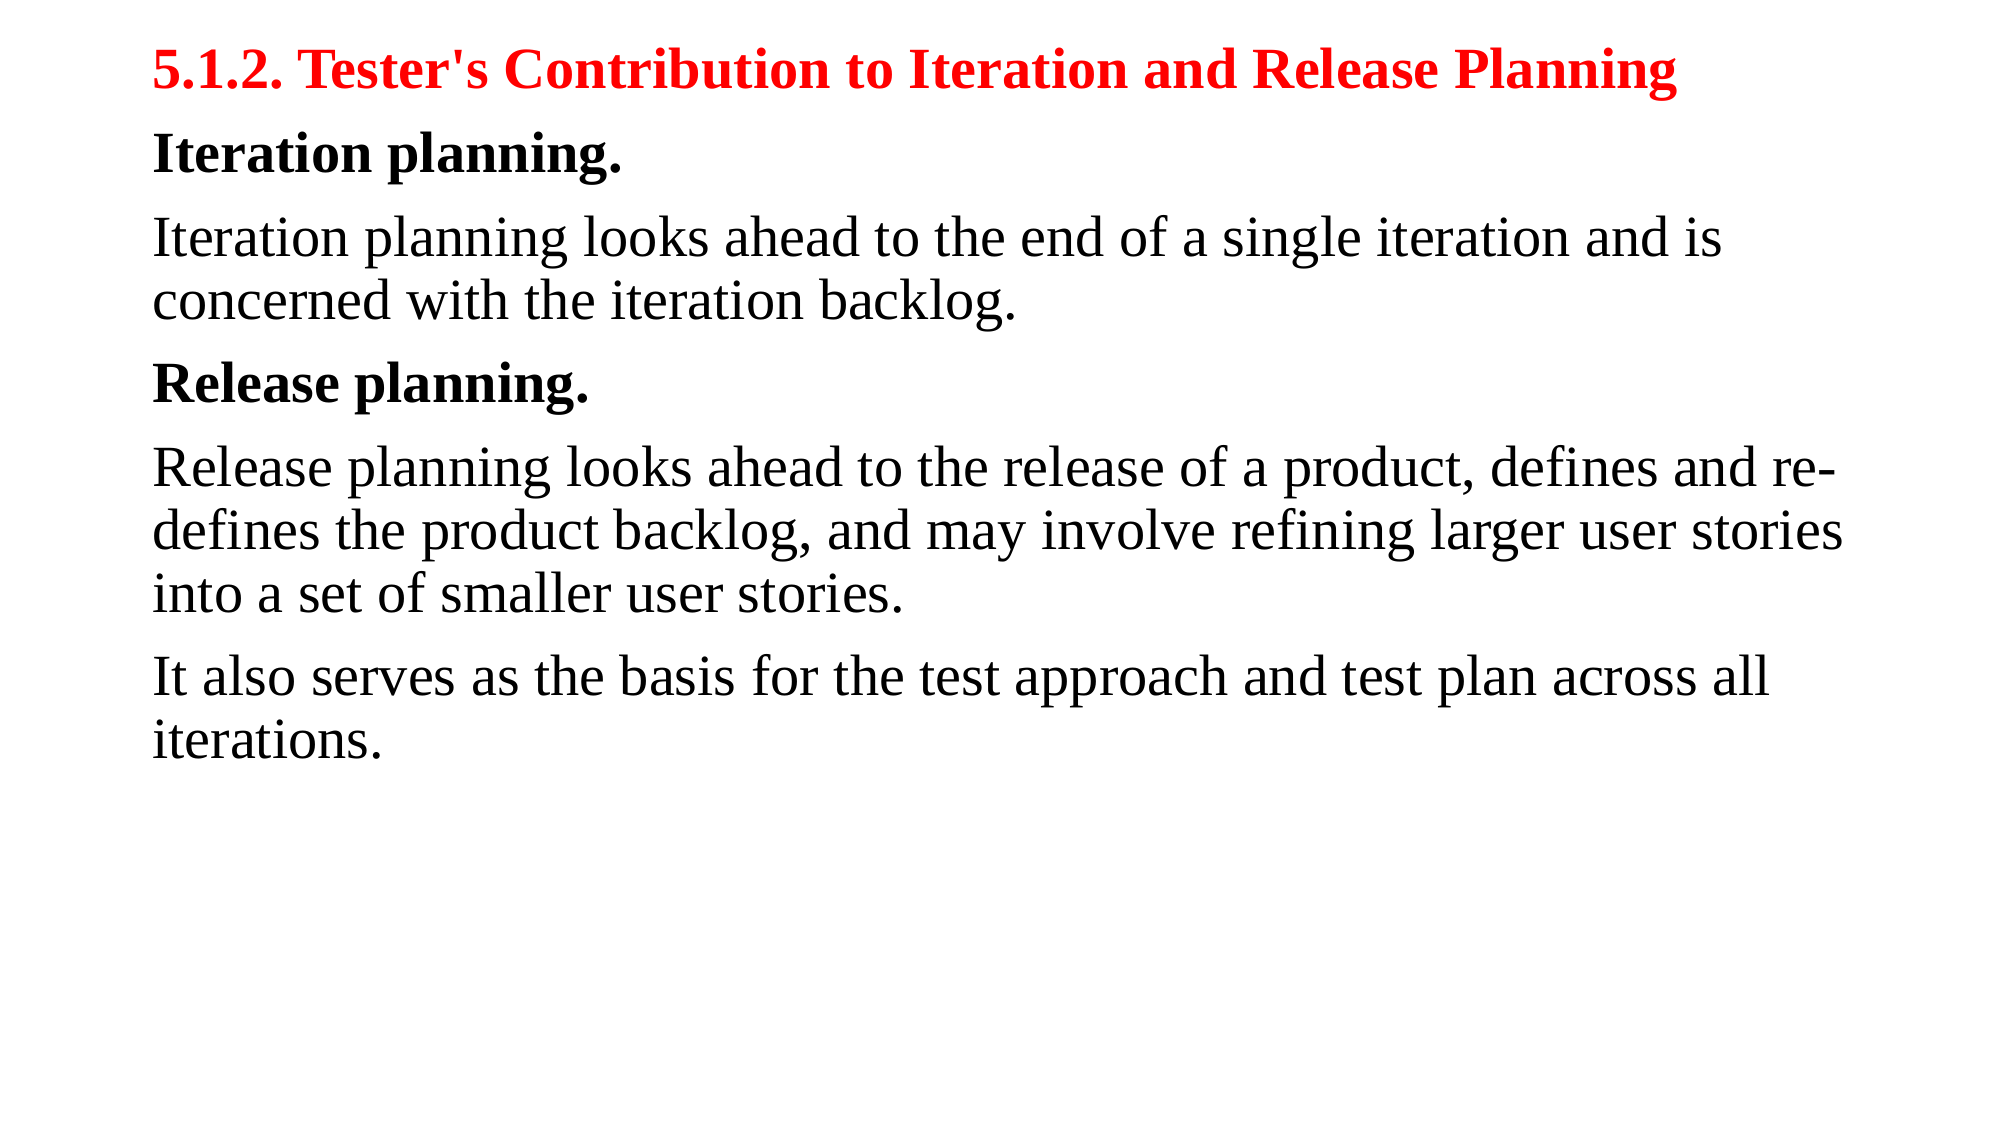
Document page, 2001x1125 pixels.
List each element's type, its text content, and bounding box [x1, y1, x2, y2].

list 5.1.2. Tester's Contribution to Iteration and Release Planning Iteration planning. Iteration planning looks ahead to the end of a single iteration and is concerned with the iteration backlog. Release planning. Release planning looks ahead to the release of a product, defines and re-defines the product backlog, and may involve refining larger user stories into a set of smaller user stories. It also serves as the basis for the test approach and test plan across all iterations. [137, 31, 1863, 1014]
